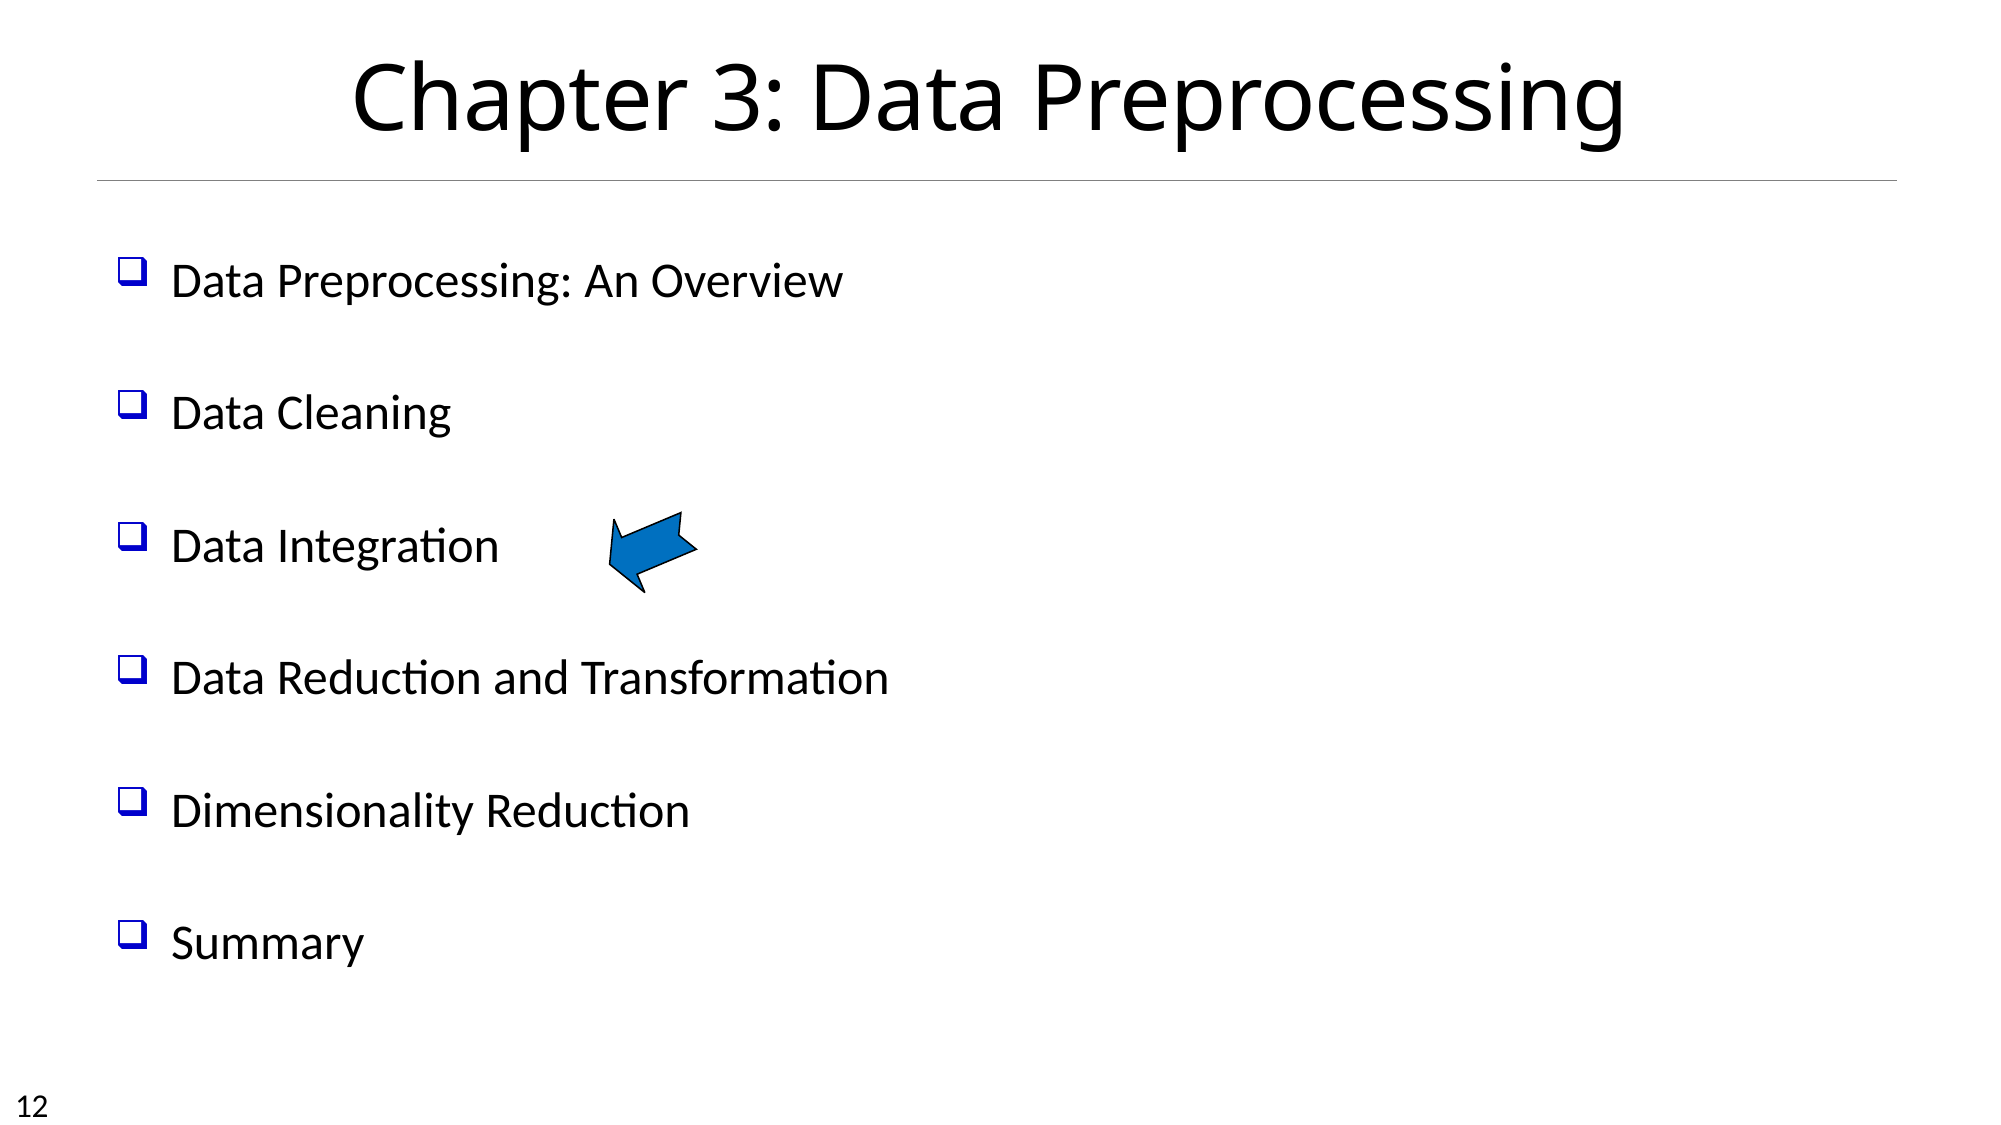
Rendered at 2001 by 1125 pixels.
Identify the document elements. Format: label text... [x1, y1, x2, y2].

text_box [609, 512, 697, 593]
list Data Preprocessing: An Overview Data Cleaning Data Integration Data Reduction and Transformation Dimensionality Reduction Summary [99, 179, 1899, 1066]
title Chapter 3: Data Preprocessing [57, 47, 1923, 158]
